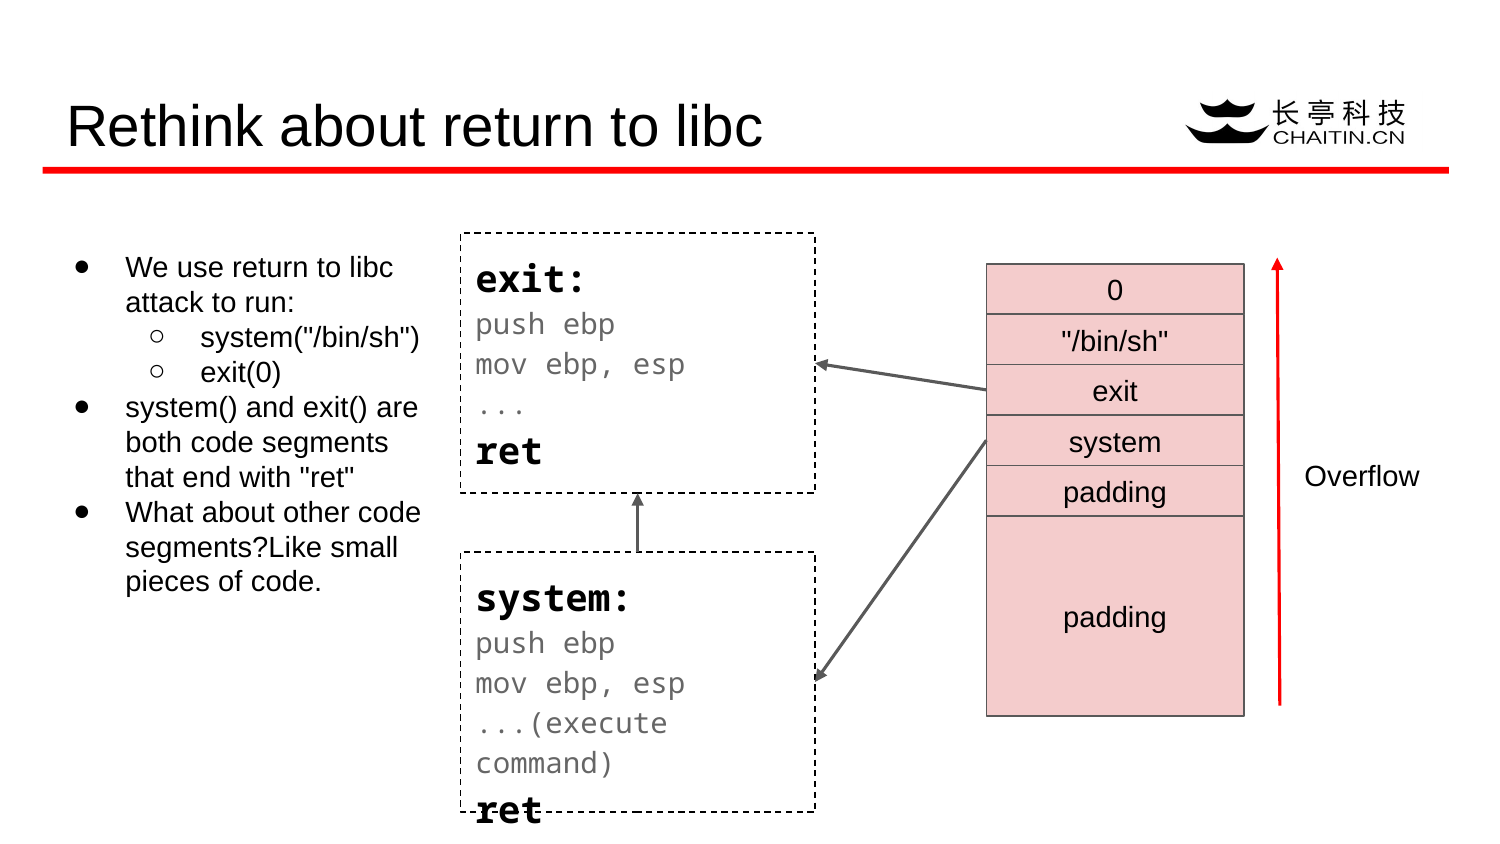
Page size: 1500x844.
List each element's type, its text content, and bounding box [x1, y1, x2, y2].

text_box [460, 232, 1436, 813]
title Rethink about return to libc [51, 72, 1449, 167]
text_box We use return to libc attack to run: system("/bin/sh") exit(0) system() and exit() are both code segments that end with "ret" What about other code segments?Like small pieces of code. [35, 233, 445, 640]
